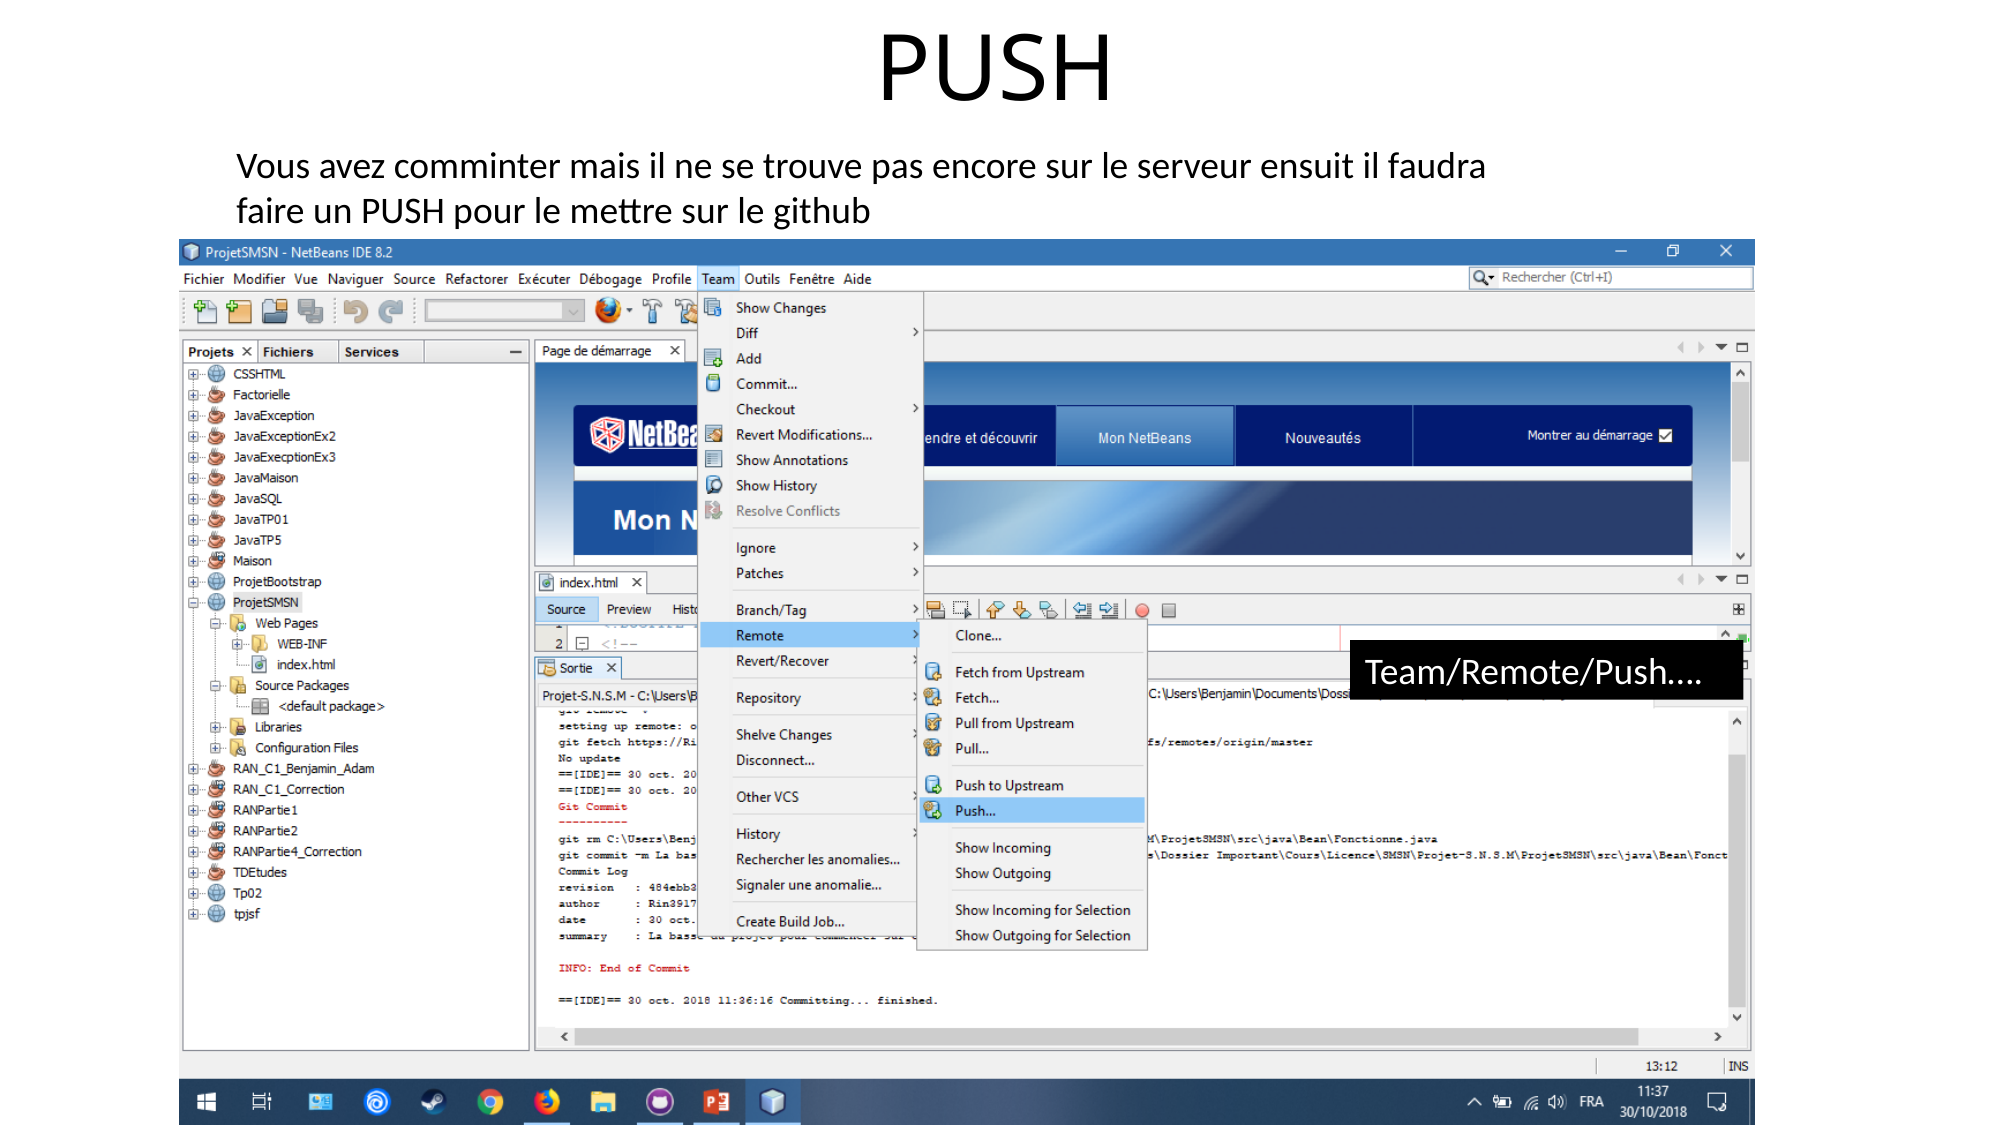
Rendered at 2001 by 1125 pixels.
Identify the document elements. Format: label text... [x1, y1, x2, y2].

picture [179, 239, 1755, 1125]
text_box Vous avez comminter mais il ne se trouve pas encore sur le serveur ensuit il faudra faire un PUSH pour le mettre sur le github [221, 133, 1570, 238]
title PUSH [860, 0, 1140, 133]
